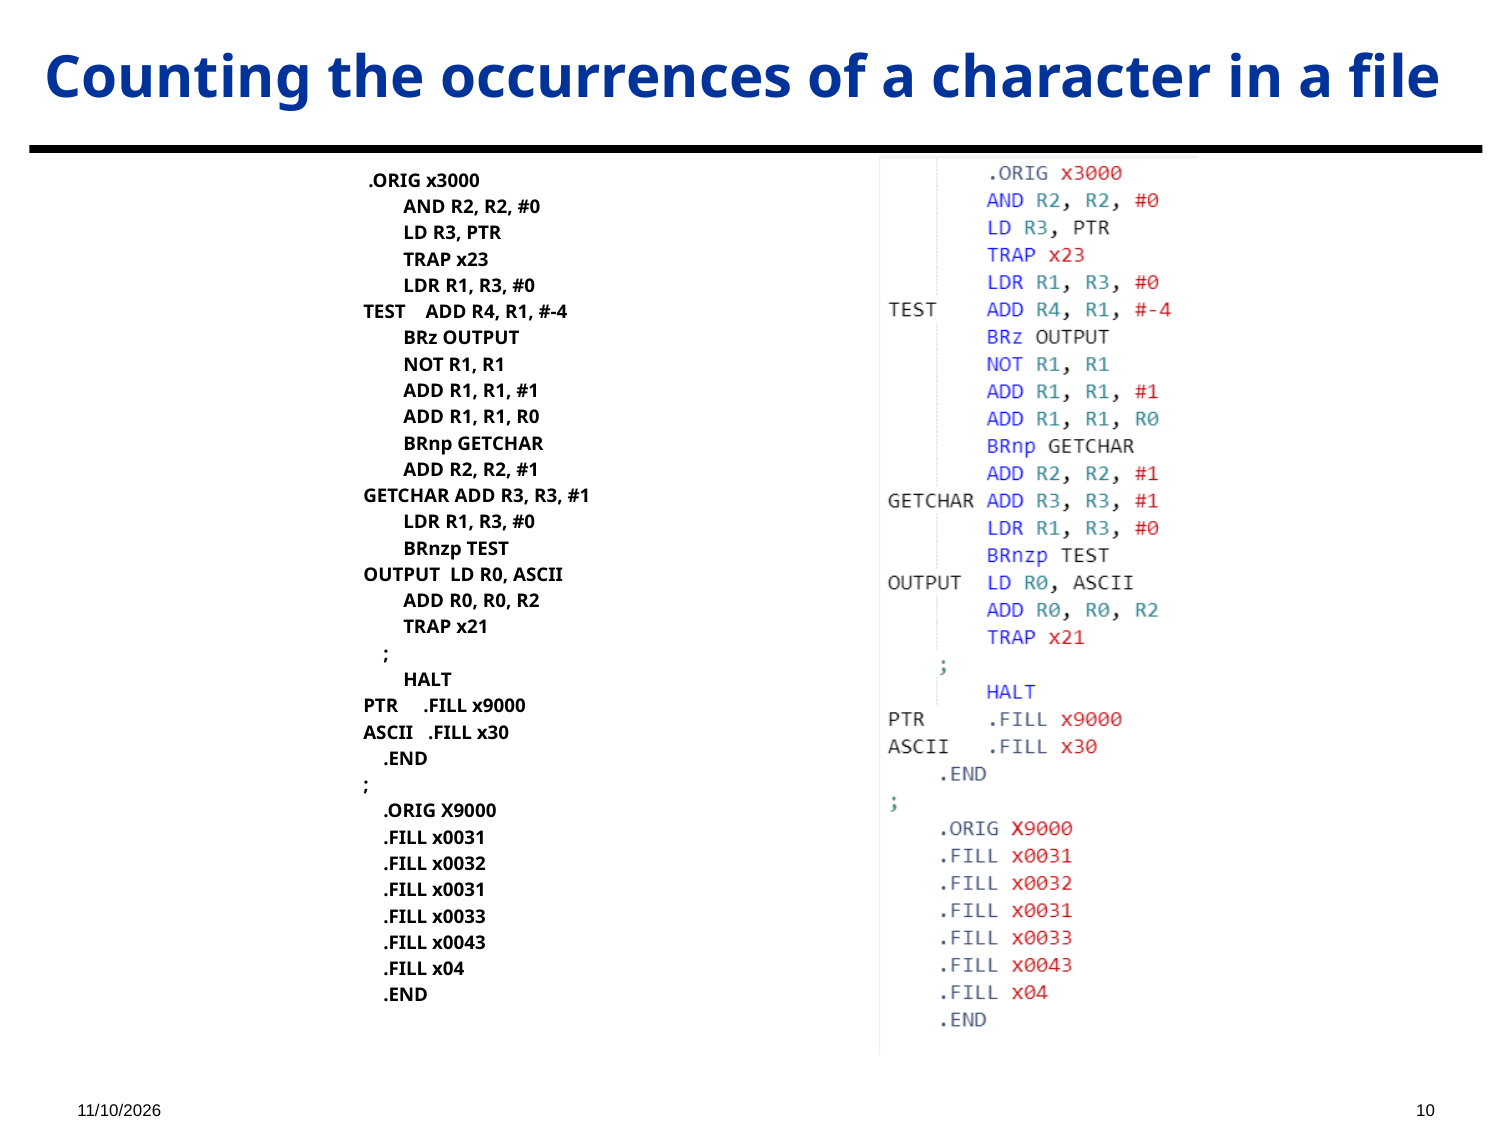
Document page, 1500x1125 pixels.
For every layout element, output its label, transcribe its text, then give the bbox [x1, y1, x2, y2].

slide_number 10 [999, 1072, 1451, 1113]
list .ORIG x3000 AND R2, R2, #0 LD R3, PTR TRAP x23 LDR R1, R3, #0 TEST ADD R4, R1, #-4 BRz OUTPUT NOT R1, R1 ADD R1, R1, #1 ADD R1, R1, R0 BRnp GETCHAR ADD R2, R2, #1 GETCHAR ADD R3, R3, #1 LDR R1, R3, #0 BRnzp TEST OUTPUT LD R0, ASCII ADD R0, R0, R2 TRAP x21 ; HALT PTR .FILL x9000 ASCII .FILL x30 .END ; .ORIG X9000 .FILL x0031 .FILL x0032 .FILL x0031 .FILL x0033 .FILL x0043 .FILL x04 .END [348, 160, 742, 1061]
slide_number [62, 1072, 438, 1113]
title Counting the occurrences of a character in a file [29, 11, 1480, 138]
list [879, 154, 1198, 1055]
